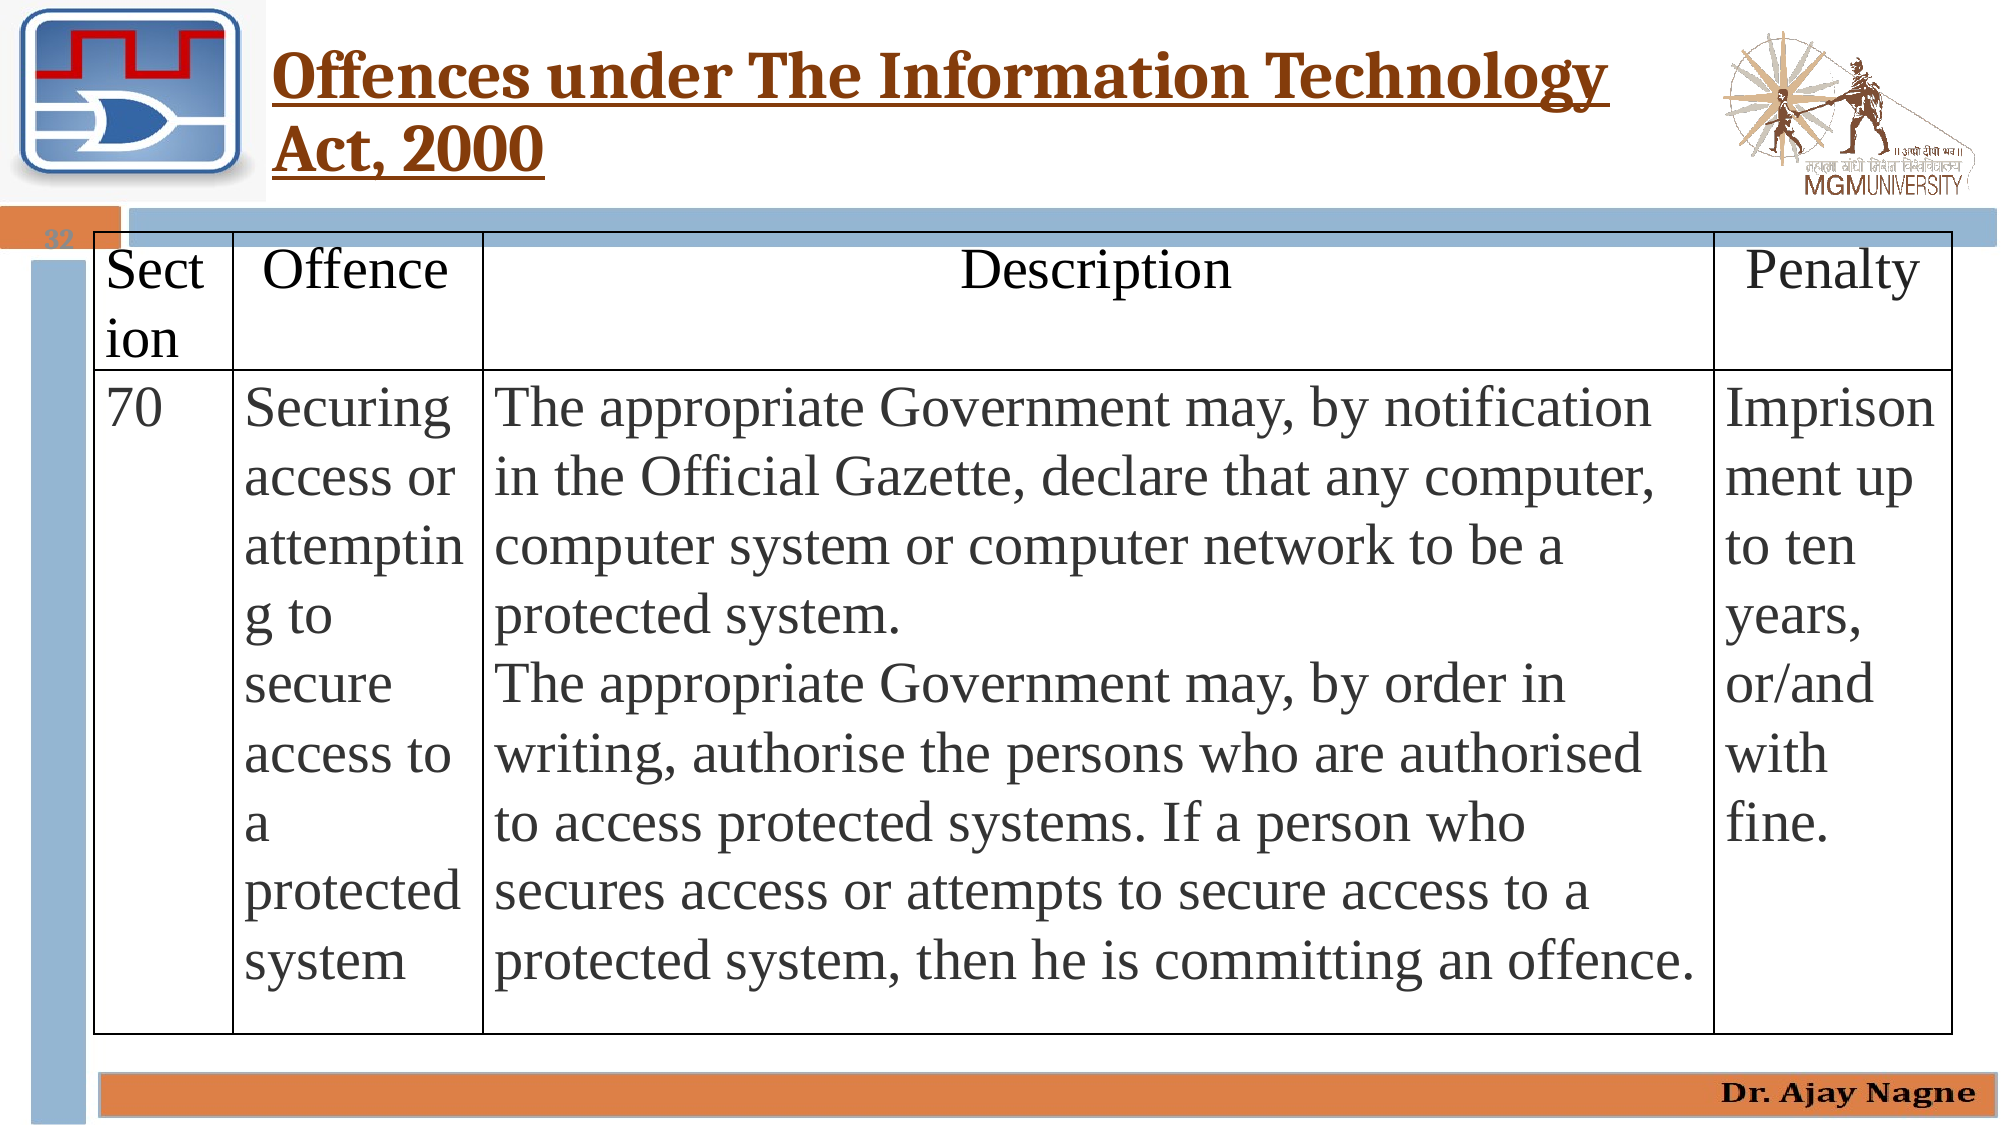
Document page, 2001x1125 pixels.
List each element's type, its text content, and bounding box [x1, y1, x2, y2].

title Offences under The Information Technology Act, 2000 [257, 31, 1724, 195]
table_cell 70 [95, 371, 232, 1033]
table_cell Securing access or attempting to secure access to a protected system [234, 371, 482, 1033]
table_header Section [95, 233, 232, 369]
table_header Penalty [1715, 233, 1951, 369]
table_cell The appropriate Government may, by notification in the Official Gazette, declare that any computer, computer system or computer network to be a protected system. The appropriate Government may, by order in writing, authorise the persons who are authorised to access protected systems. If a person who secures access or attempts to secure access to a protected system, then he is committing an offence. [484, 371, 1713, 1033]
table_header Offence [234, 233, 482, 369]
table_cell Imprisonment up to ten years, or/and with fine. [1715, 371, 1951, 1033]
picture [0, 0, 2001, 1125]
slide_number 32 [0, 217, 119, 258]
table_header Description [484, 233, 1713, 369]
